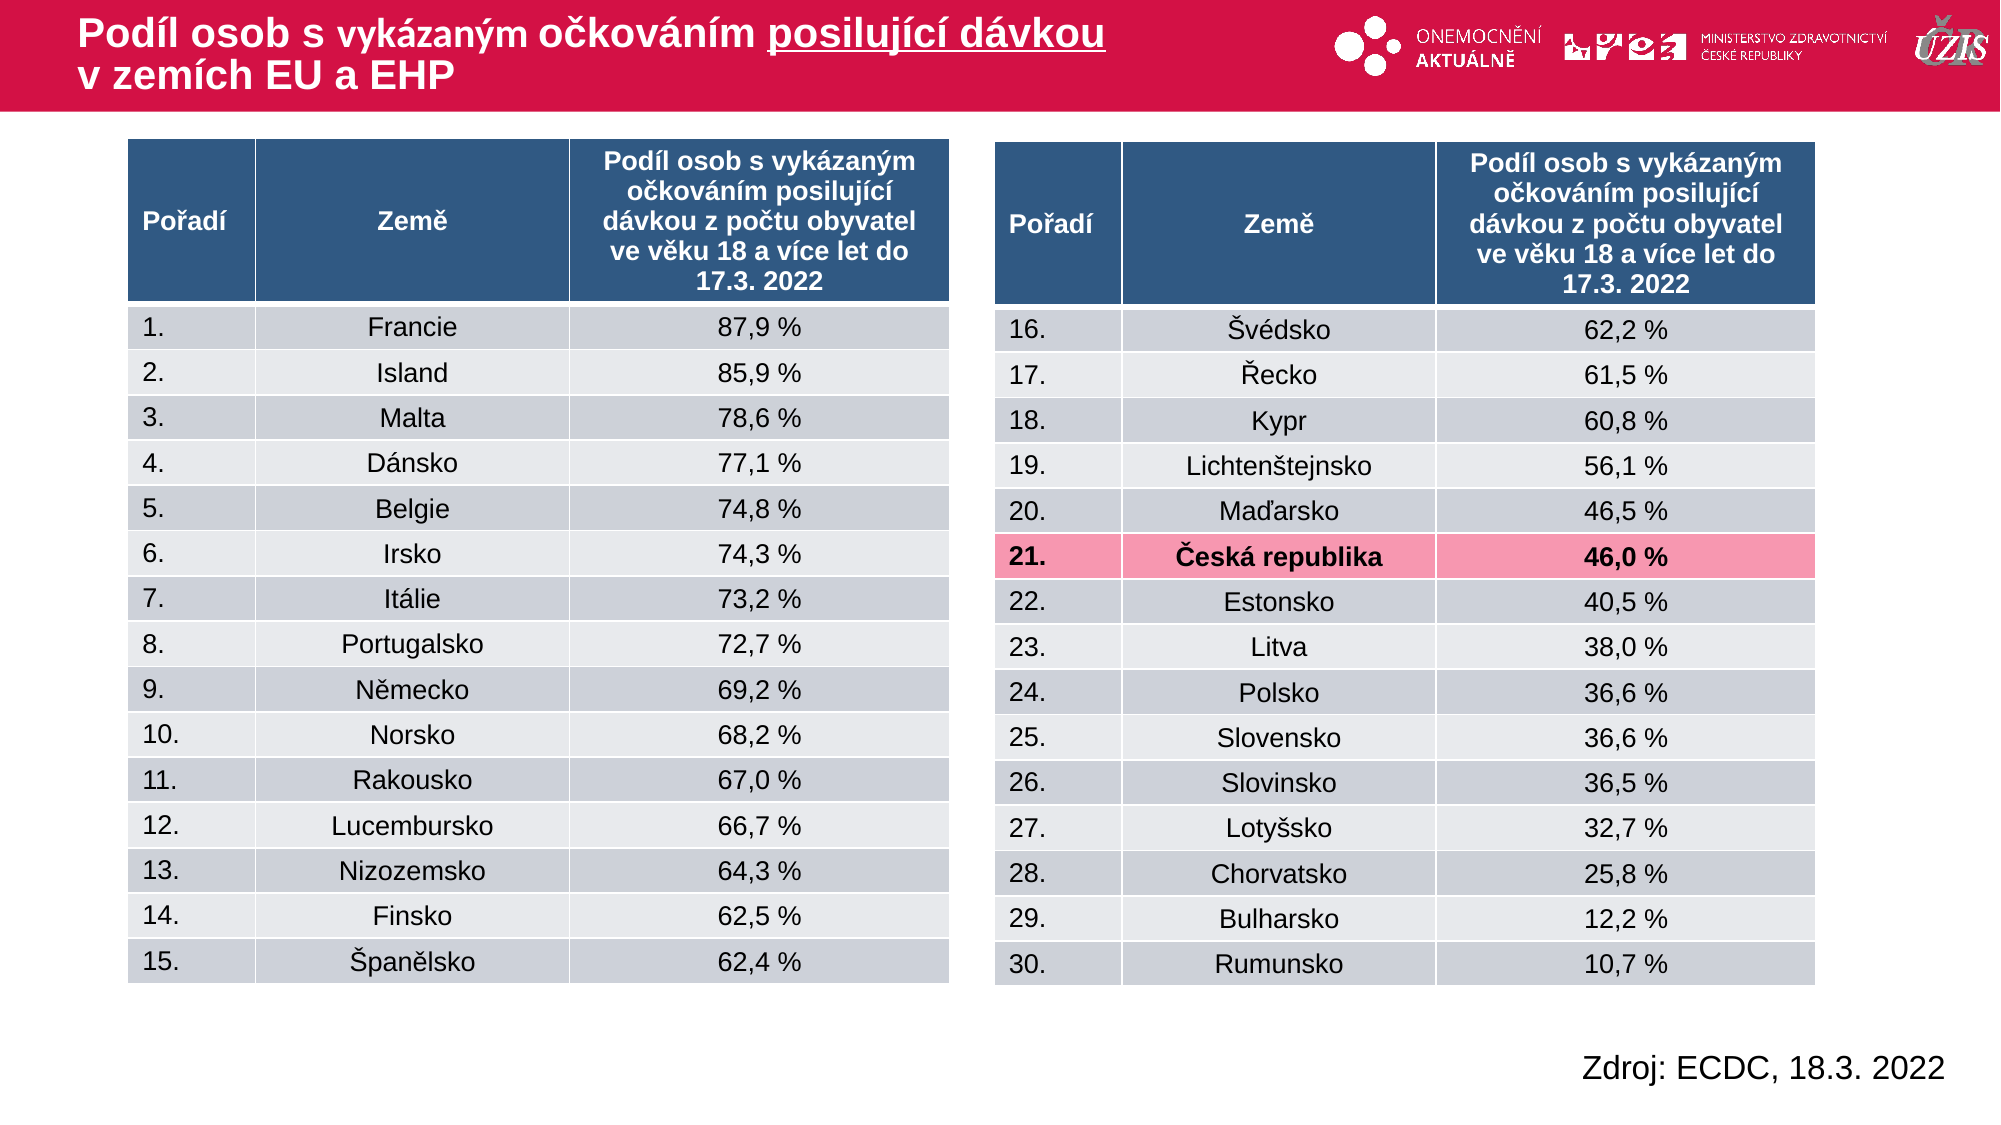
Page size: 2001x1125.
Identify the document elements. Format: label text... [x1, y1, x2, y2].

table_cell 28. [995, 851, 1121, 895]
table_cell 64,3 % [570, 849, 949, 892]
table_cell Slovinsko [1123, 761, 1435, 804]
table_cell 8. [128, 622, 255, 666]
table_cell 11. [128, 758, 255, 801]
table_cell 36,6 % [1437, 715, 1815, 759]
picture [1563, 31, 1888, 60]
table_cell 20. [995, 489, 1121, 532]
table_cell 2. [128, 350, 255, 394]
table_cell 25. [995, 715, 1121, 759]
table_cell Kypr [1123, 398, 1435, 442]
table_cell 38,0 % [1437, 625, 1815, 668]
table_cell Litva [1123, 625, 1435, 668]
text_box Zdroj: ECDC, 18.3. 2022 [1567, 1039, 2000, 1094]
table_header Pořadí [995, 142, 1121, 304]
table_cell 36,6 % [1437, 670, 1815, 714]
table_cell 22. [995, 580, 1121, 623]
table_cell 60,8 % [1437, 398, 1815, 442]
table_cell Lotyšsko [1123, 806, 1435, 850]
table_cell 26. [995, 761, 1121, 804]
table_cell Dánsko [256, 441, 569, 484]
table_cell 12,2 % [1437, 897, 1815, 940]
table_cell Bulharsko [1123, 897, 1435, 940]
table_cell 18. [995, 398, 1121, 442]
table_cell Irsko [256, 531, 569, 575]
table_cell 32,7 % [1437, 806, 1815, 850]
table_cell 10. [128, 713, 255, 756]
table_cell 7. [128, 577, 255, 620]
table_cell 40,5 % [1437, 580, 1815, 623]
table_cell 16. [995, 310, 1121, 351]
table_header Země [256, 139, 569, 301]
table_cell 77,1 % [570, 441, 949, 484]
table_cell Slovensko [1123, 715, 1435, 759]
table_cell Švédsko [1123, 310, 1435, 351]
table_cell Maďarsko [1123, 489, 1435, 532]
table_cell Německo [256, 667, 569, 711]
table_cell 62,4 % [570, 939, 949, 983]
table_cell 30. [995, 942, 1121, 985]
table_cell Rumunsko [1123, 942, 1435, 985]
picture [1915, 15, 1989, 66]
table_cell 10,7 % [1437, 942, 1815, 985]
table_cell 56,1 % [1437, 444, 1815, 487]
table_cell Belgie [256, 486, 569, 530]
table_cell 5. [128, 486, 255, 530]
table_cell Estonsko [1123, 580, 1435, 623]
table_cell Nizozemsko [256, 849, 569, 892]
table_cell 72,7 % [570, 622, 949, 666]
title Podíl osob s vykázaným očkováním posilující dávkou v zemích EU a EHP [62, 0, 1288, 111]
table_cell 61,5 % [1437, 353, 1815, 397]
table_cell Polsko [1123, 670, 1435, 714]
table_cell 66,7 % [570, 803, 949, 847]
table_cell 85,9 % [570, 350, 949, 394]
table_cell 9. [128, 667, 255, 711]
table_cell 19. [995, 444, 1121, 487]
table_cell 23. [995, 625, 1121, 668]
table_cell 46,0 % [1437, 534, 1815, 578]
table_cell 21. [995, 534, 1121, 578]
table_cell 78,6 % [570, 396, 949, 439]
table_cell 27. [995, 806, 1121, 850]
table_cell 36,5 % [1437, 761, 1815, 804]
table_cell Norsko [256, 713, 569, 756]
table_cell Řecko [1123, 353, 1435, 397]
table_cell 67,0 % [570, 758, 949, 801]
table_cell 15. [128, 939, 255, 983]
table_cell Itálie [256, 577, 569, 620]
table_cell 3. [128, 396, 255, 439]
table_cell 74,3 % [570, 531, 949, 575]
table_cell 17. [995, 353, 1121, 397]
picture [1334, 16, 1542, 76]
table_cell Island [256, 350, 569, 394]
table_cell 25,8 % [1437, 851, 1815, 895]
table_cell 62,5 % [570, 894, 949, 937]
table_cell 62,2 % [1437, 310, 1815, 351]
table_header Podíl osob s vykázaným očkováním posilující dávkou z počtu obyvatel ve věku 18 a více let do 17.3. 2022 [570, 139, 949, 301]
table_cell 68,2 % [570, 713, 949, 756]
table_cell 13. [128, 849, 255, 892]
table_cell Španělsko [256, 939, 569, 983]
table_cell 6. [128, 531, 255, 575]
table_cell 12. [128, 803, 255, 847]
table_cell 14. [128, 894, 255, 937]
table_cell 87,9 % [570, 307, 949, 349]
table_cell Chorvatsko [1123, 851, 1435, 895]
table_header Pořadí [128, 139, 255, 301]
table_cell Francie [256, 307, 569, 349]
table_cell Česká republika [1123, 534, 1435, 578]
table_cell 74,8 % [570, 486, 949, 530]
table_cell 73,2 % [570, 577, 949, 620]
table_cell Rakousko [256, 758, 569, 801]
table_header Země [1123, 142, 1435, 304]
table_cell Malta [256, 396, 569, 439]
table_cell 1. [128, 307, 255, 349]
table_cell 46,5 % [1437, 489, 1815, 532]
table_cell 4. [128, 441, 255, 484]
table_cell Lichtenštejnsko [1123, 444, 1435, 487]
table_cell Lucembursko [256, 803, 569, 847]
table_cell 69,2 % [570, 667, 949, 711]
table_header Podíl osob s vykázaným očkováním posilující dávkou z počtu obyvatel ve věku 18 a více let do 17.3. 2022 [1437, 142, 1815, 304]
table_cell Finsko [256, 894, 569, 937]
table_cell 29. [995, 897, 1121, 940]
table_cell Portugalsko [256, 622, 569, 666]
table_cell 24. [995, 670, 1121, 714]
